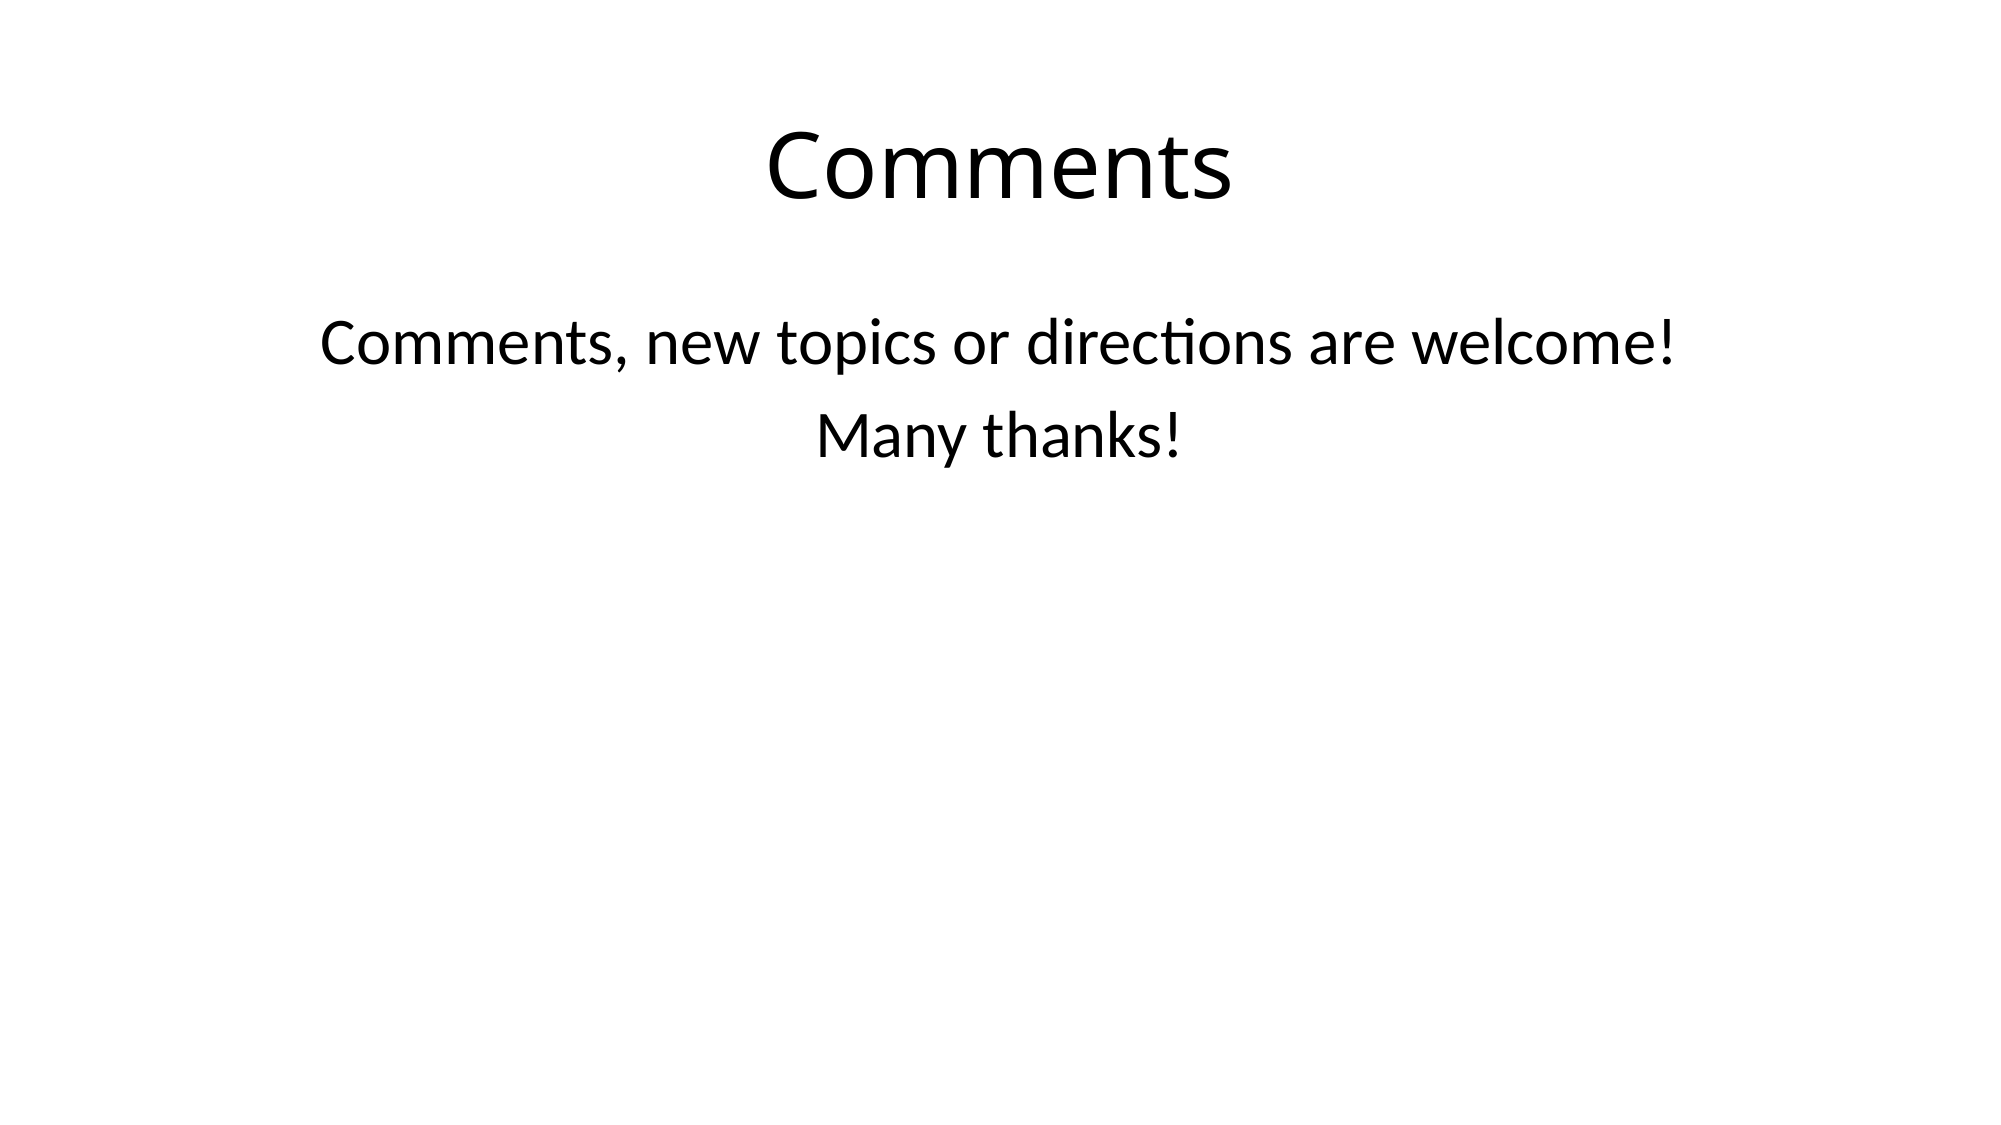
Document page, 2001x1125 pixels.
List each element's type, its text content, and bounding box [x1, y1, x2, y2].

list Comments, new topics or directions are welcome! Many thanks! [137, 299, 1863, 1014]
title Comments [137, 59, 1863, 278]
